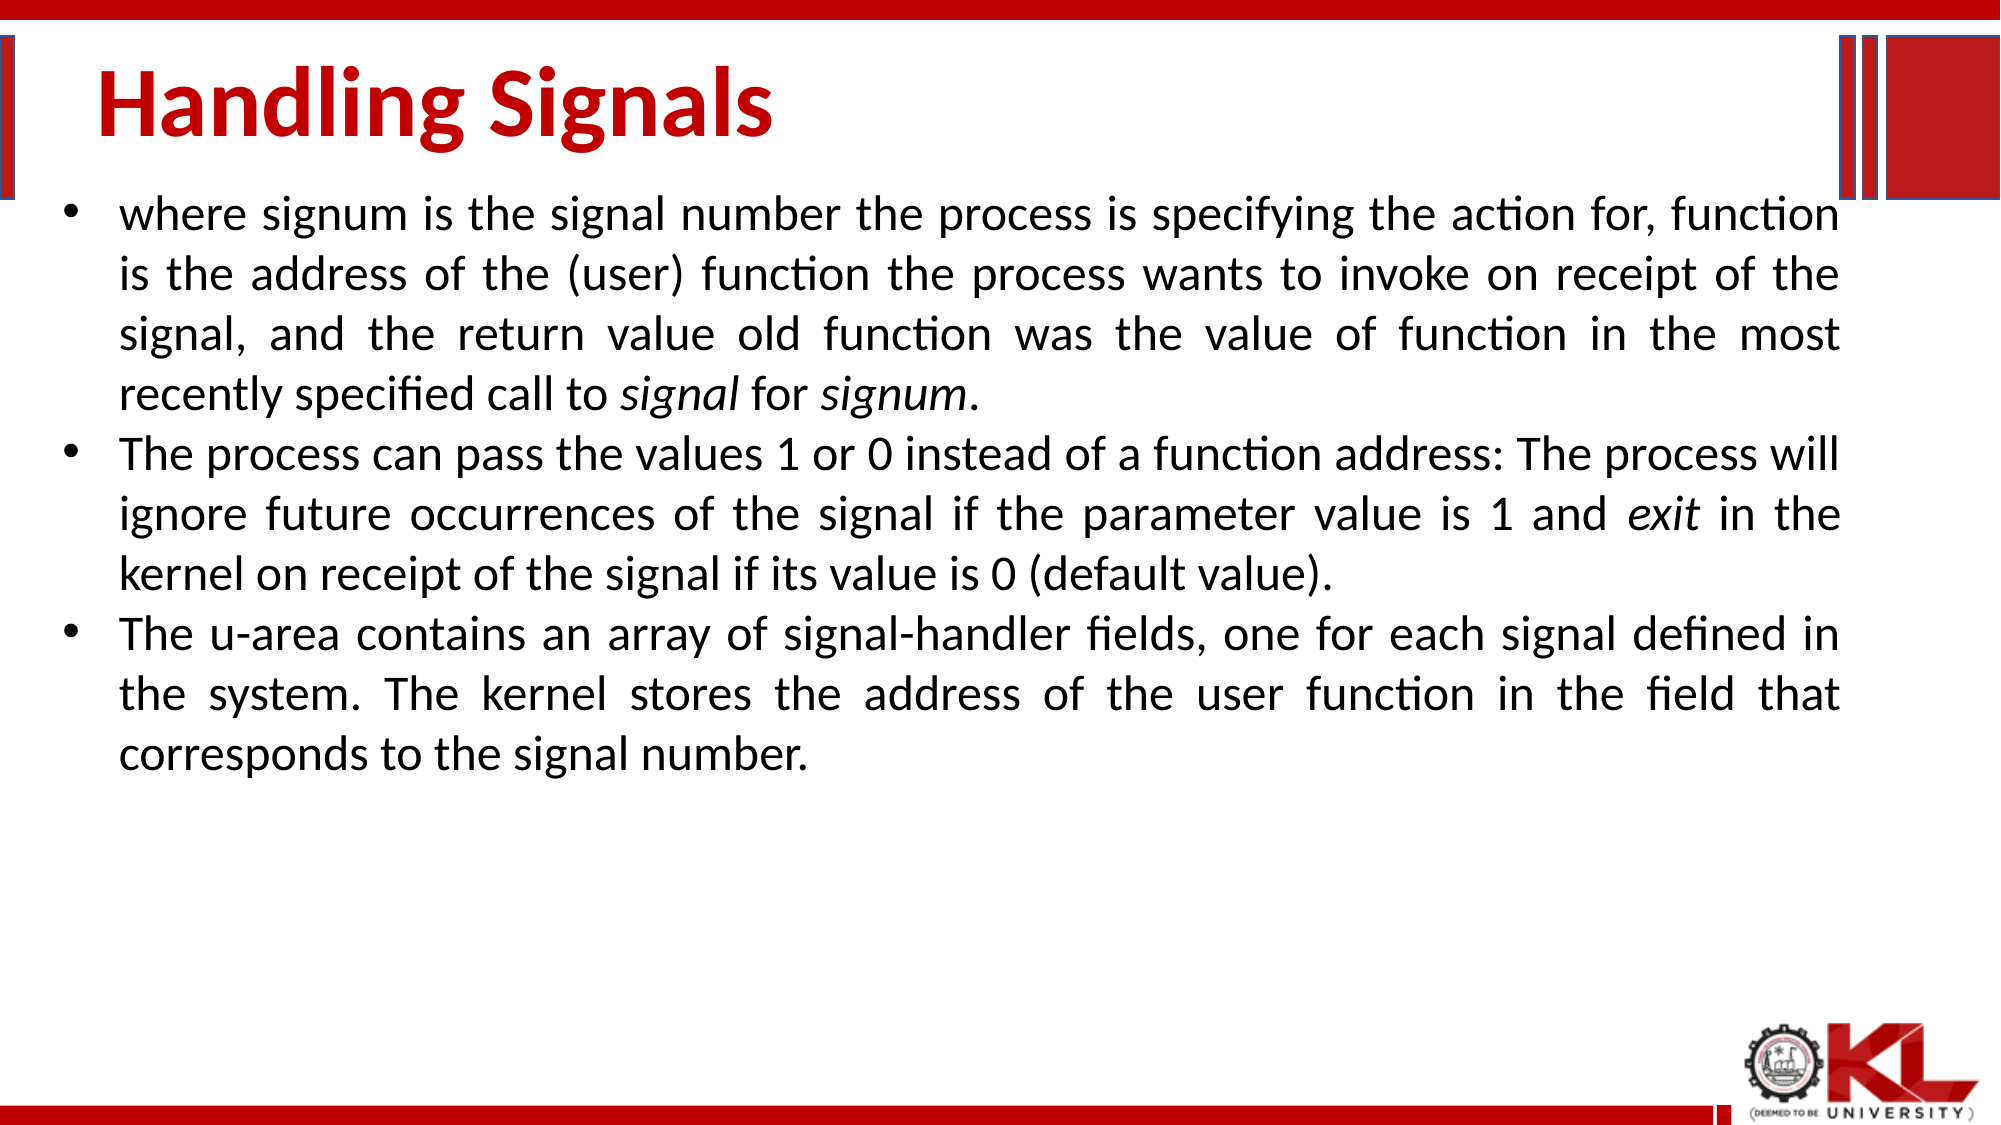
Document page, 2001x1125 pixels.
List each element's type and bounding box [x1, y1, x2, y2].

text_box [0, 0, 2000, 1125]
